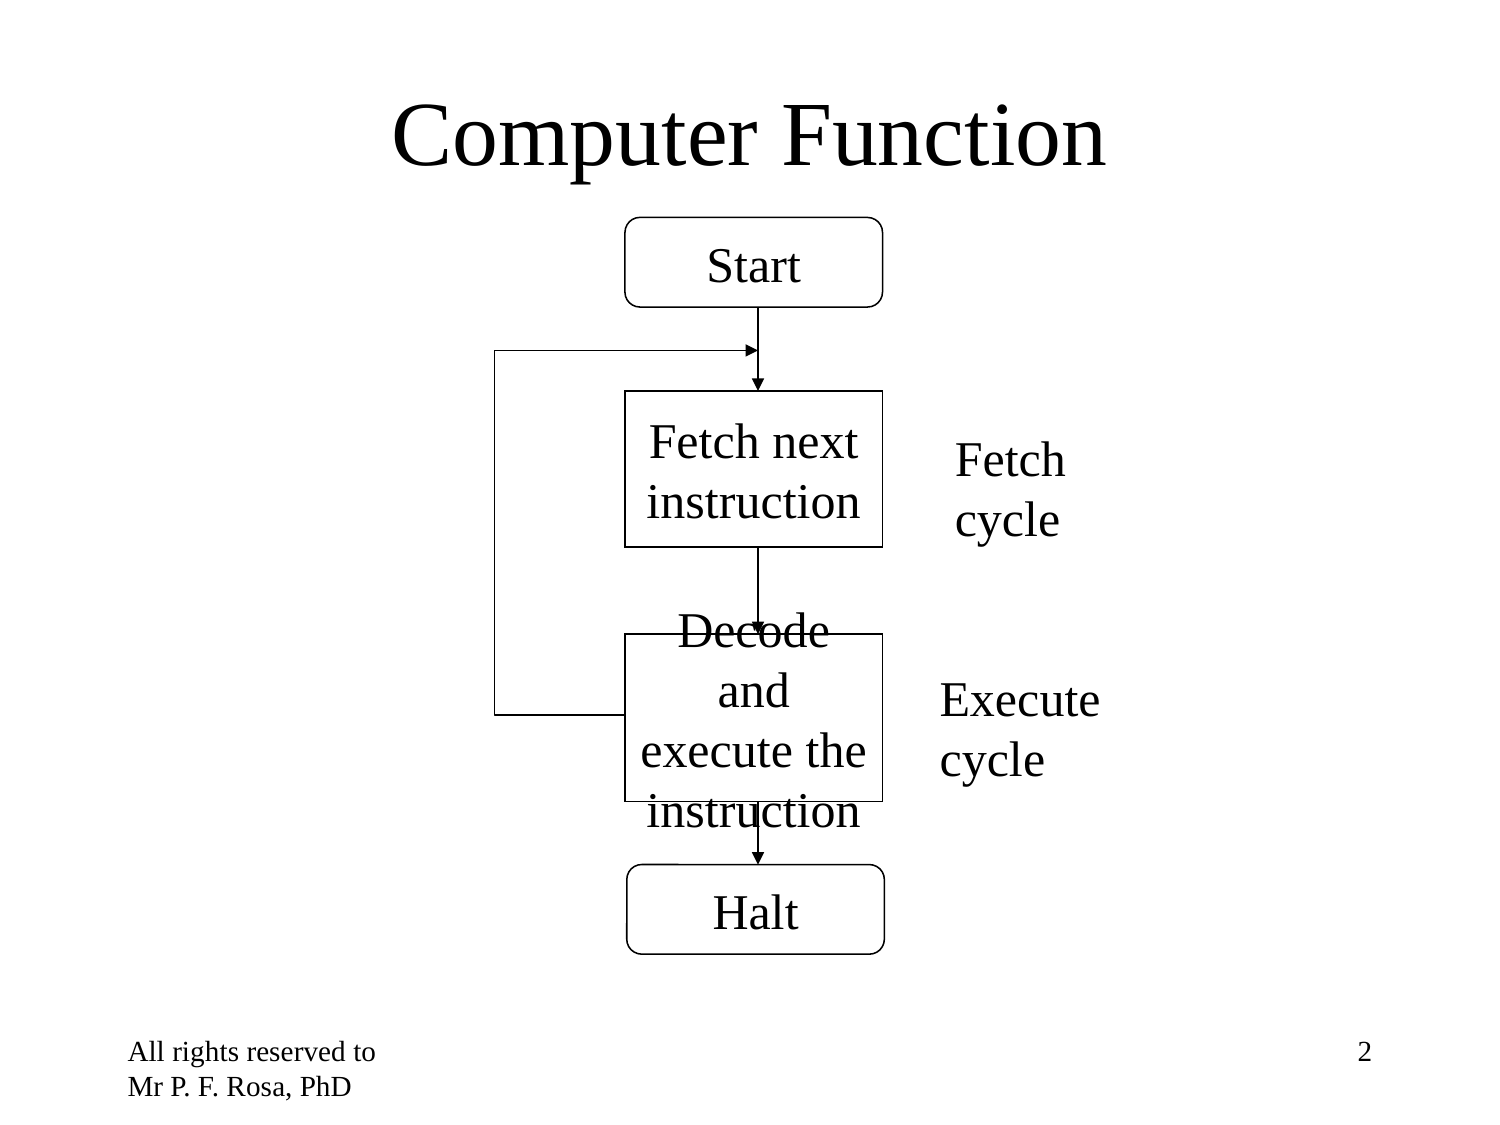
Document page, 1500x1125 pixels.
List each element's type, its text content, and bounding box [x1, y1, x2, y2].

title Computer Function [112, 53, 1388, 204]
text_box Halt [626, 864, 885, 955]
text_box [494, 344, 753, 716]
text_box Decode and execute the instruction [624, 634, 883, 802]
text_box Execute cycle [924, 659, 1234, 735]
slide_number ‹#› [1074, 1025, 1388, 1100]
text_box Fetch next instruction [687, 390, 883, 548]
slide_number All rights reserved to Mr P. F. Rosa, PhD [112, 1025, 425, 1100]
text_box Fetch cycle [939, 418, 1199, 494]
text_box Start [624, 217, 883, 308]
